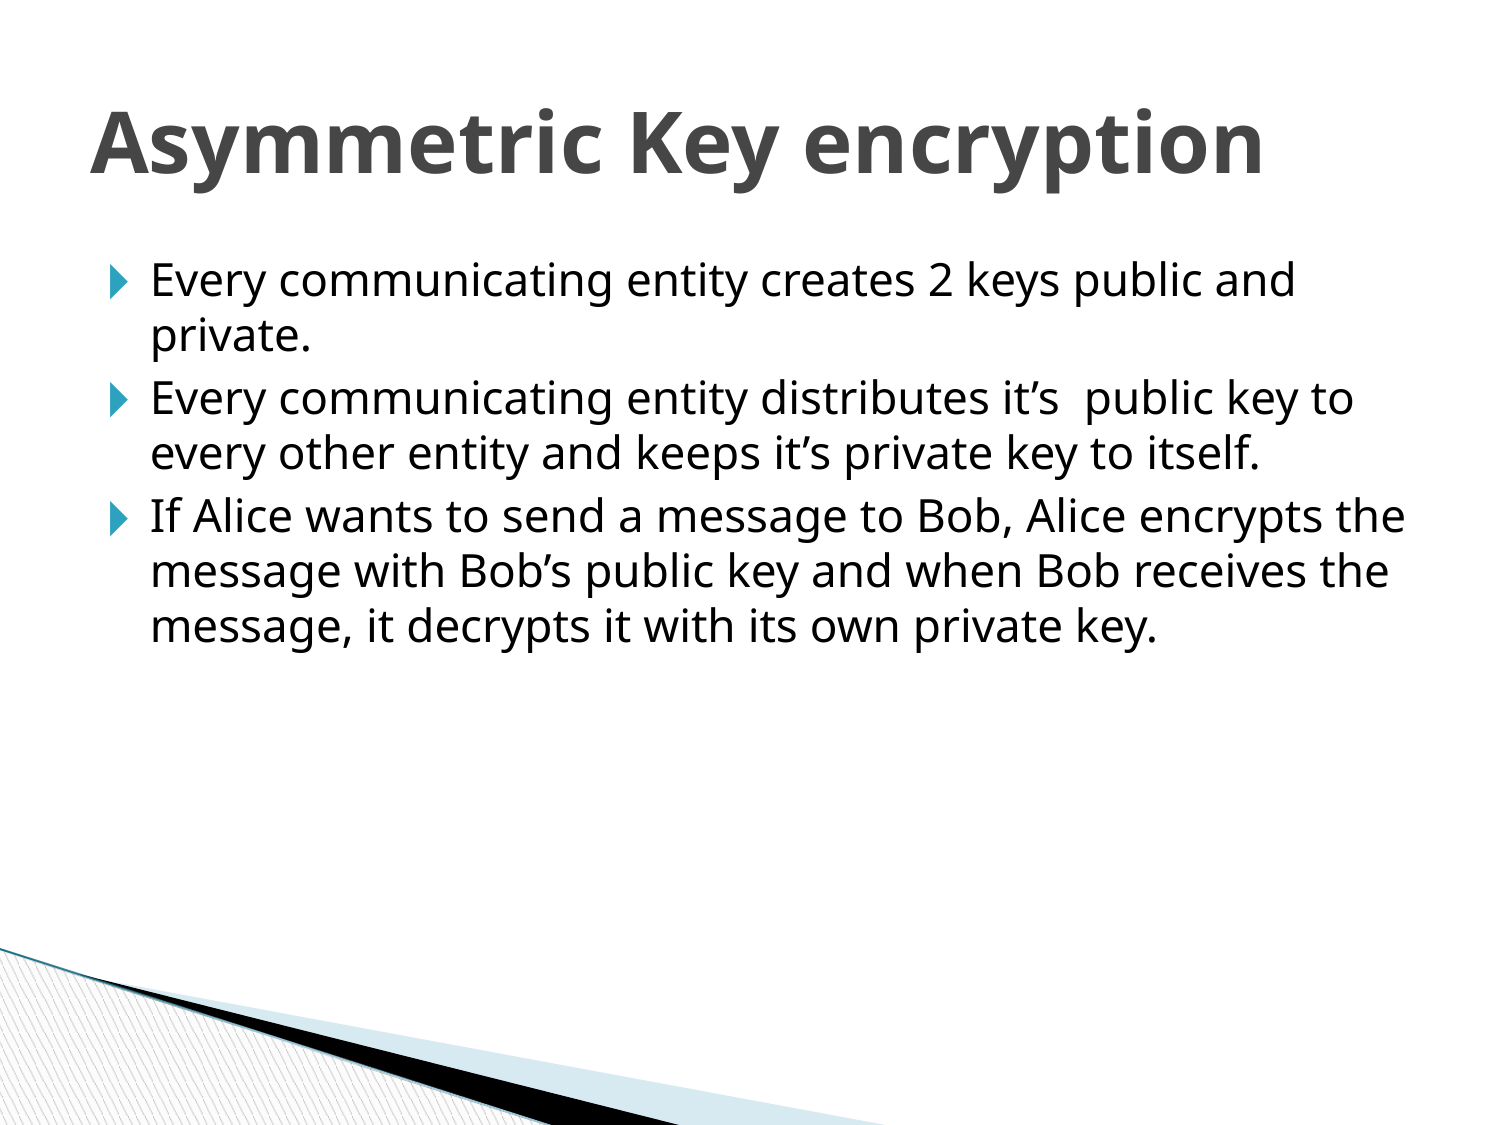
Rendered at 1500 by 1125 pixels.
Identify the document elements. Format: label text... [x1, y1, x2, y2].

title Asymmetric Key encryption [75, 45, 1425, 233]
list Every communicating entity creates 2 keys public and private. Every communicating entity distributes it’s public key to every other entity and keeps it’s private key to itself. If Alice wants to send a message to Bob, Alice encrypts the message with Bob’s public key and when Bob receives the message, it decrypts it with its own private key. [75, 242, 1425, 986]
picture [0, 947, 559, 1125]
